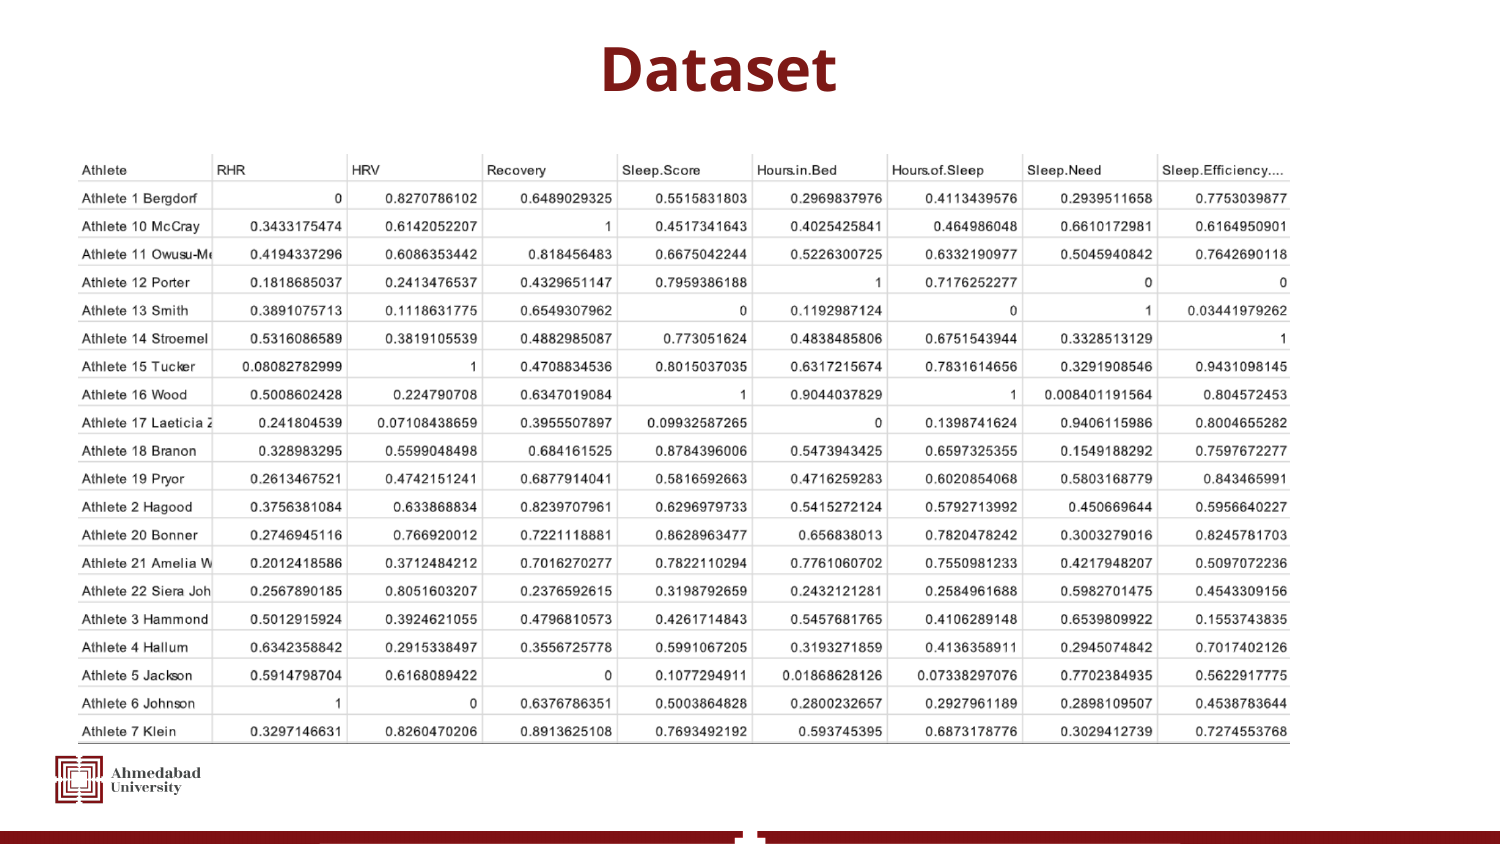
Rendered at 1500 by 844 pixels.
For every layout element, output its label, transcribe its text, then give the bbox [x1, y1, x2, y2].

title Dataset [72, 32, 1366, 110]
picture [0, 831, 1500, 844]
picture [44, 153, 1291, 817]
